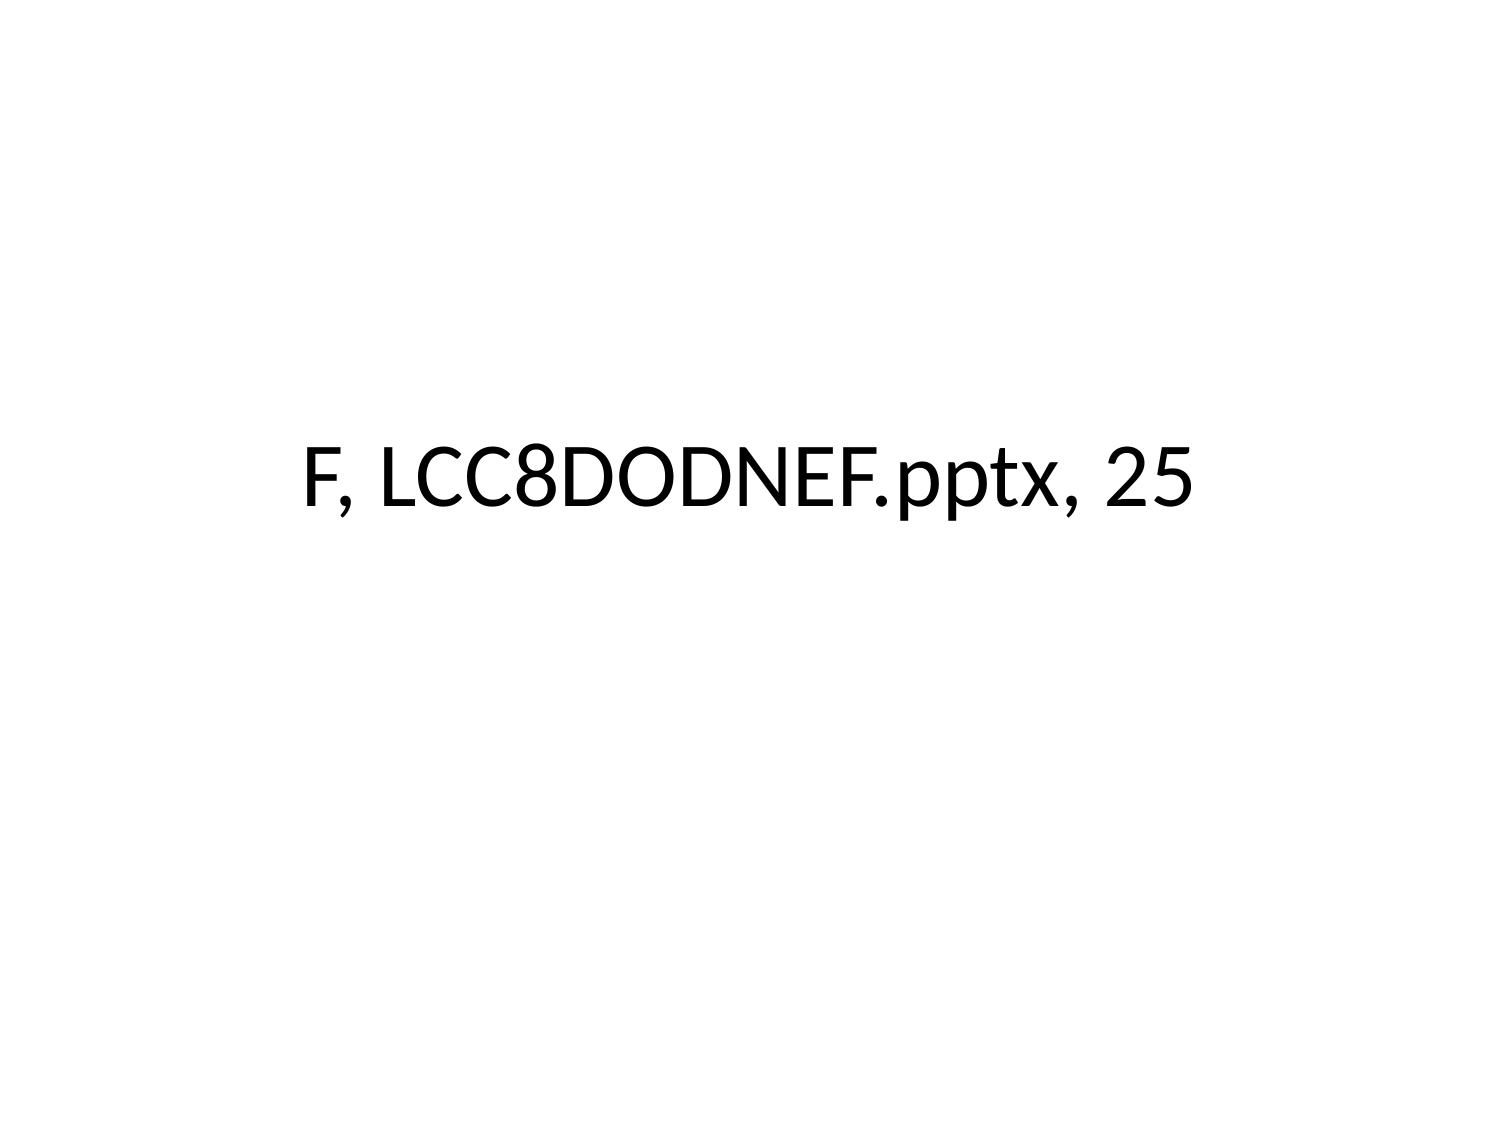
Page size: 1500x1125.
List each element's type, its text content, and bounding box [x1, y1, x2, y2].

title F, LCC8DODNEF.pptx, 25 [112, 349, 1388, 591]
